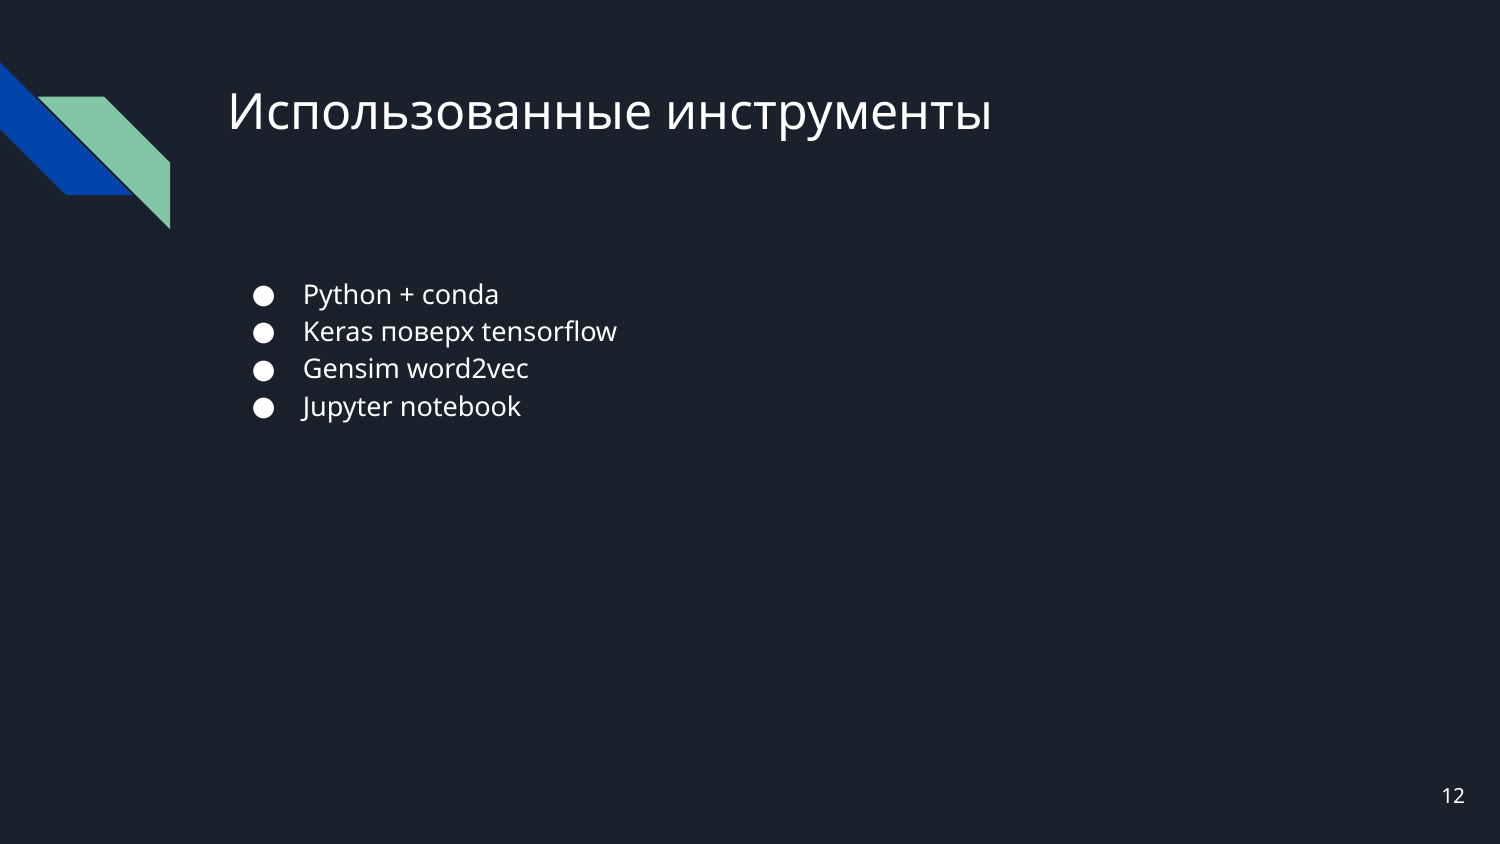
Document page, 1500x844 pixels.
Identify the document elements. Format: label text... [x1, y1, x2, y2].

list Python + conda Keras поверх tensorflow Gensim word2vec Jupyter notebook [212, 257, 1368, 735]
slide_number 12 [1389, 764, 1480, 830]
title Использованные инструменты [212, 64, 1368, 215]
